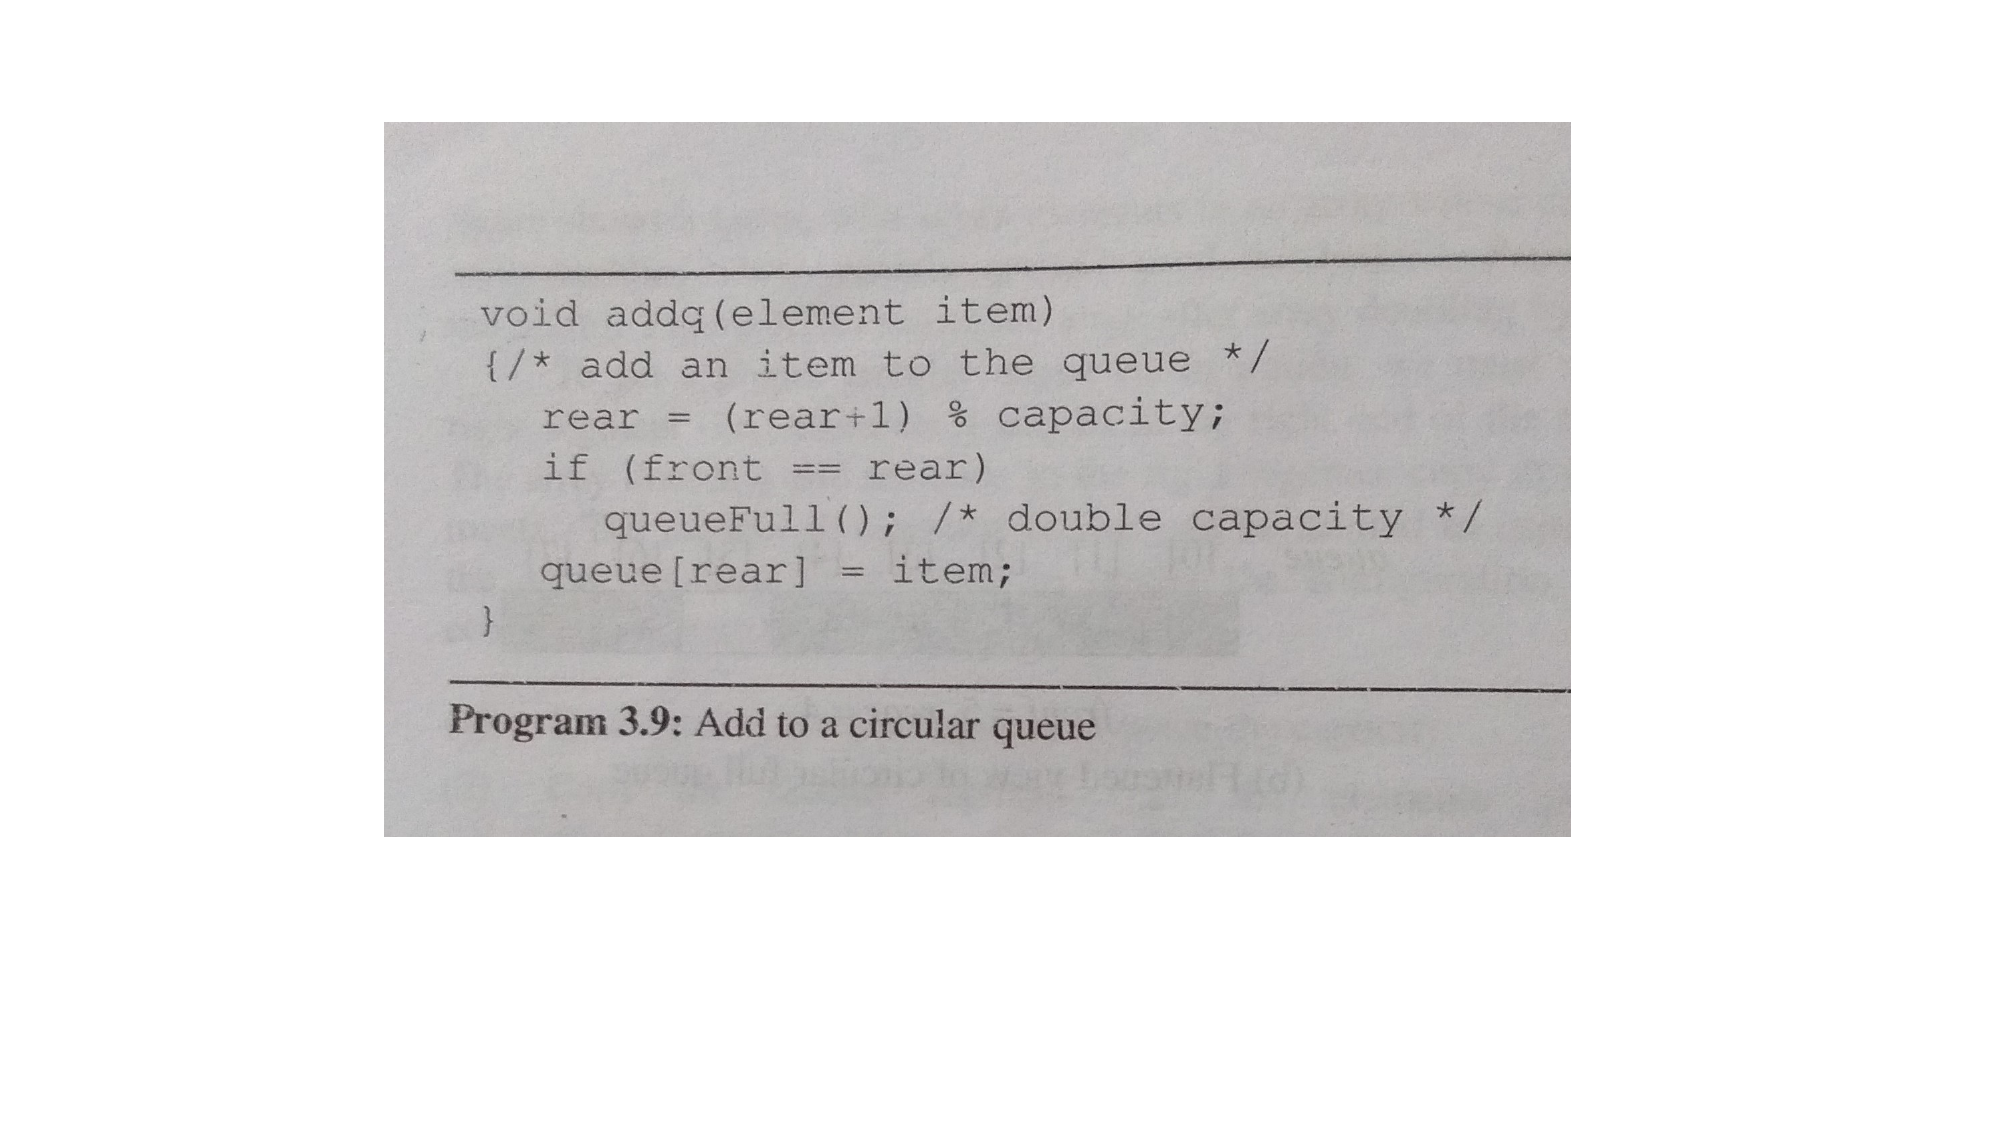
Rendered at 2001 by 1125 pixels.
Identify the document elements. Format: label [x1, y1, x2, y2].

list [384, 122, 1571, 837]
